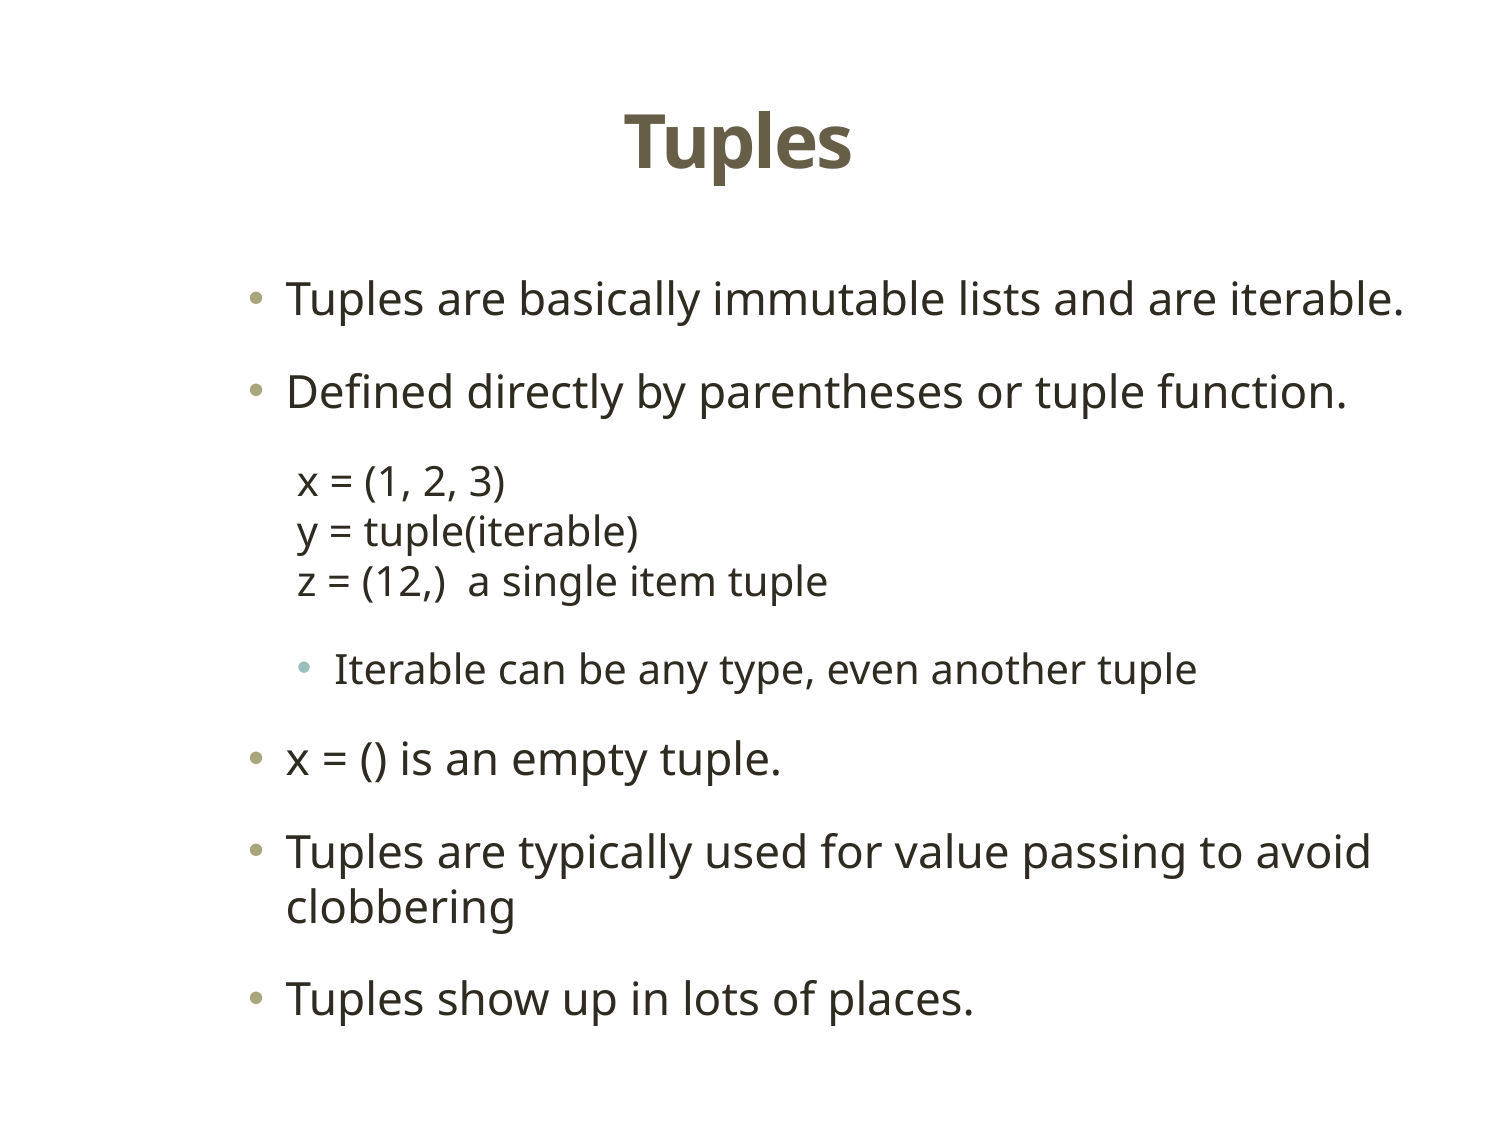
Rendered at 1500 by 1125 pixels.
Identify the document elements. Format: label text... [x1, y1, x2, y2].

list Tuples are basically immutable lists and are iterable. Defined directly by parentheses or tuple function. x = (1, 2, 3) y = tuple(iterable) z = (12,) a single item tuple Iterable can be any type, even another tuple x = () is an empty tuple. Tuples are typically used for value passing to avoid clobbering Tuples show up in lots of places. [214, 262, 1460, 1098]
title Tuples [18, 45, 1460, 233]
